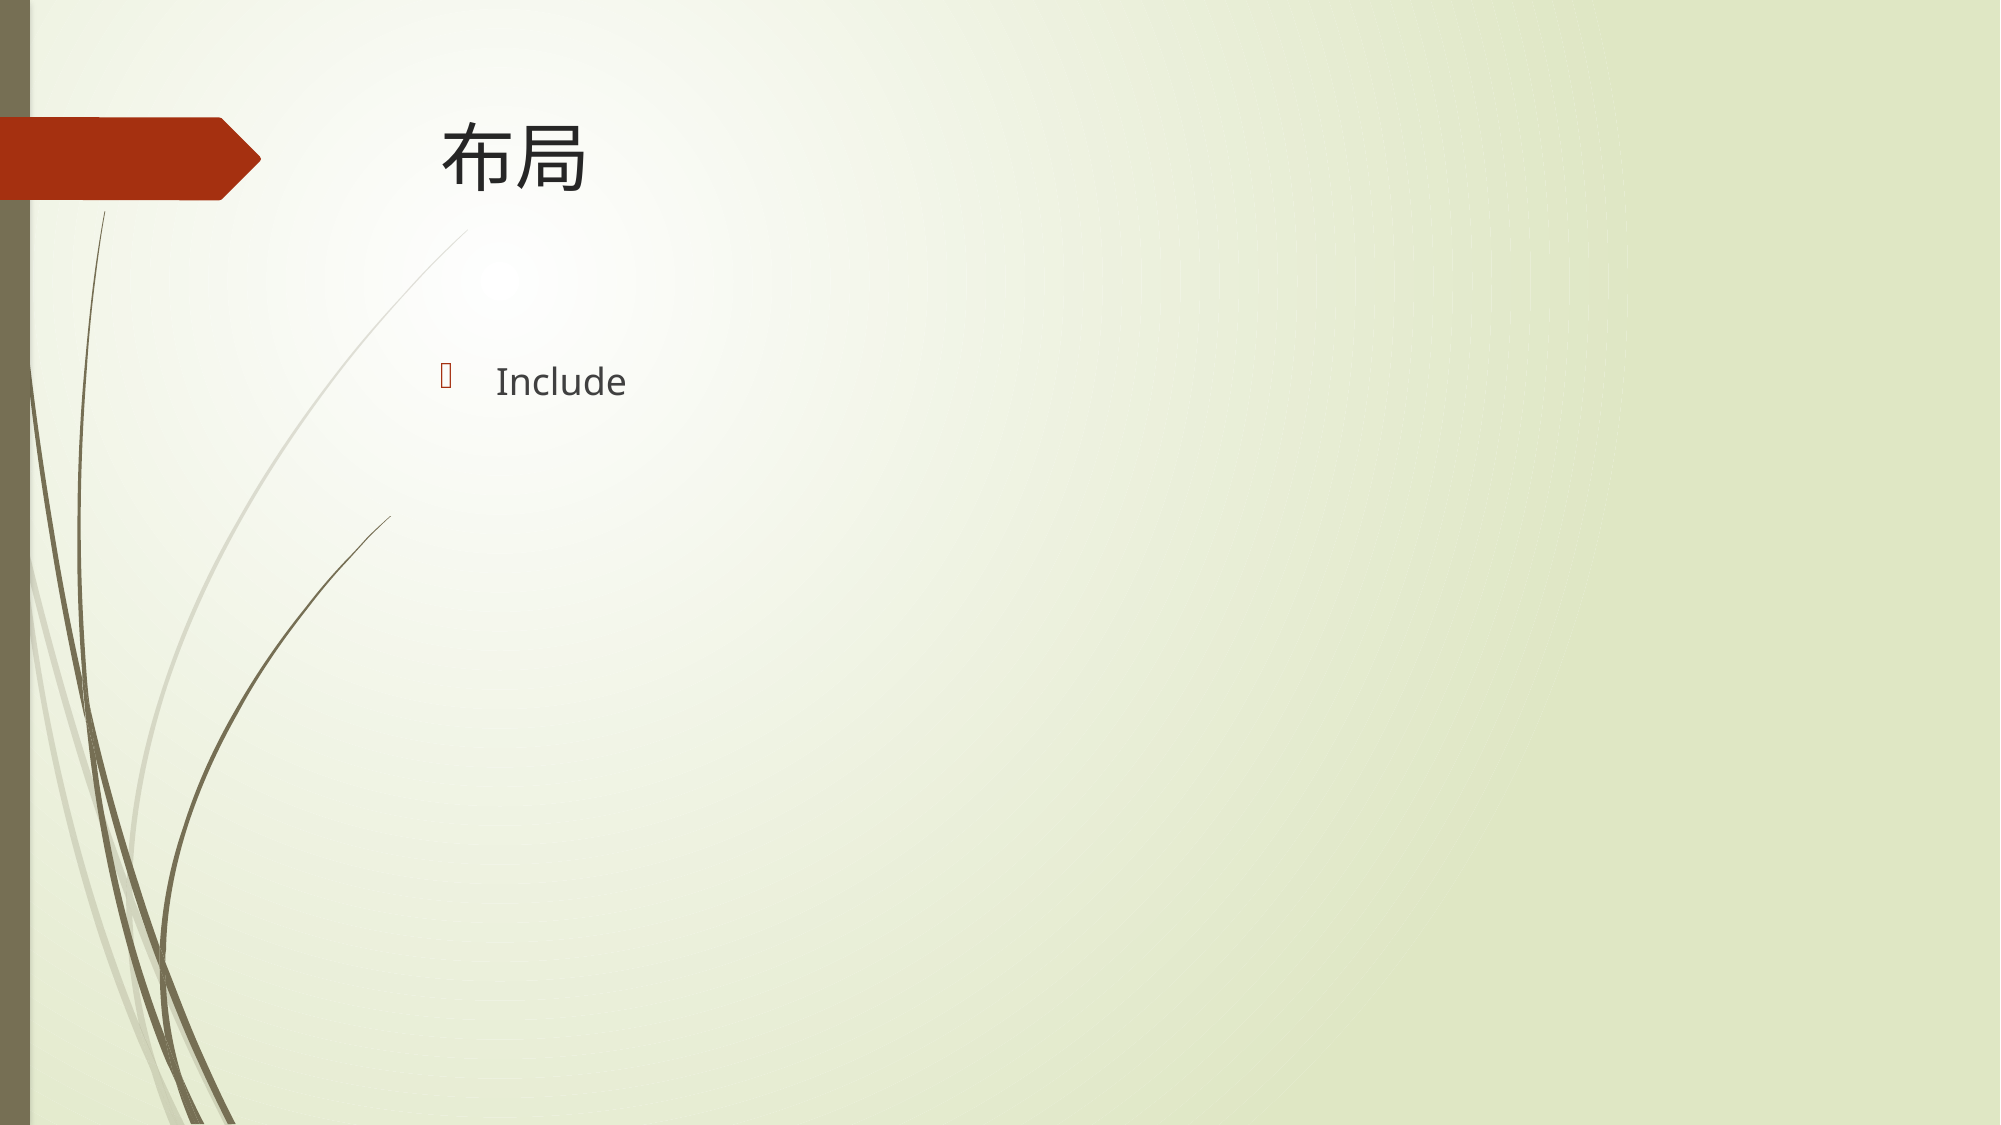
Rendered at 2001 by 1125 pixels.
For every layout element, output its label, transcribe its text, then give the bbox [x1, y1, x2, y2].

title 布局 [425, 102, 1888, 313]
list Include [424, 350, 1888, 970]
